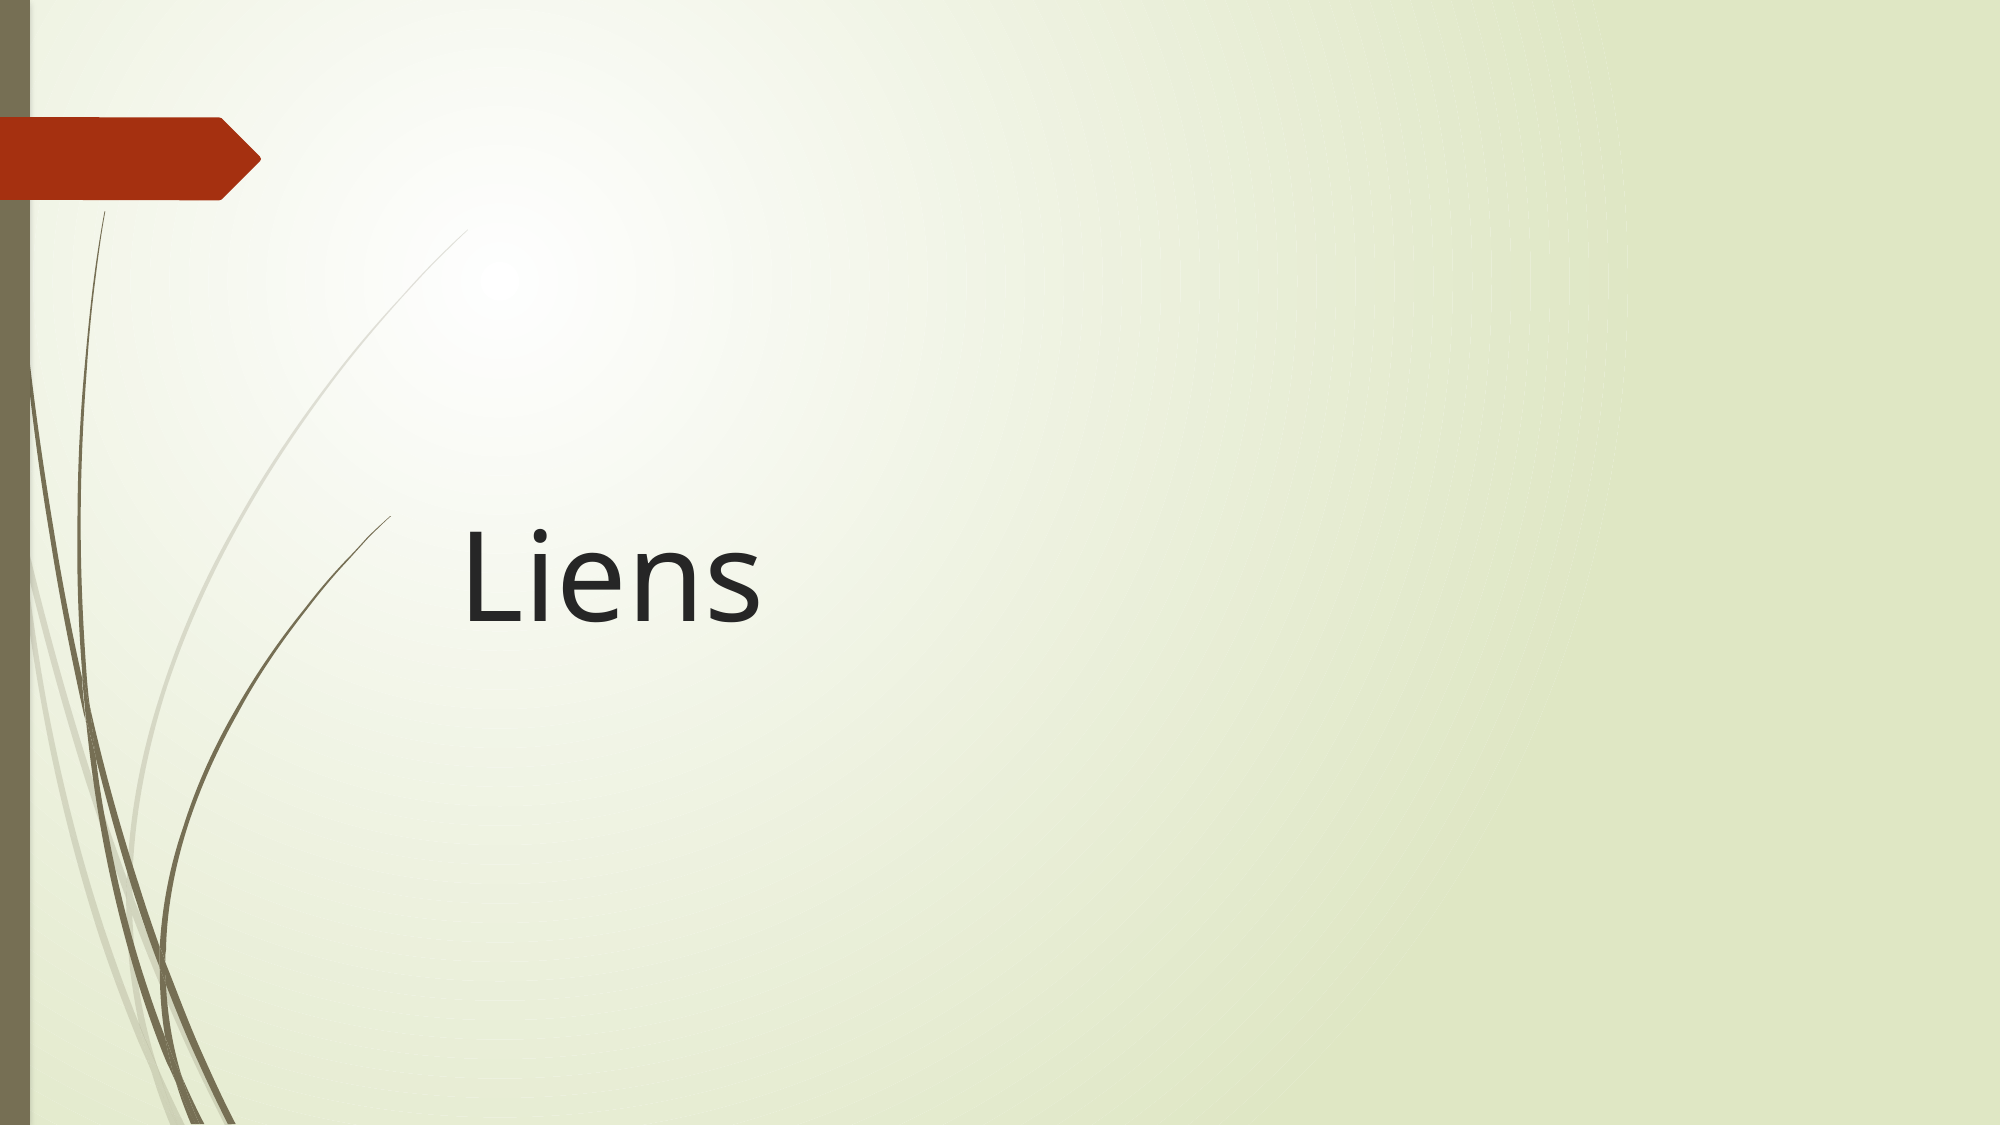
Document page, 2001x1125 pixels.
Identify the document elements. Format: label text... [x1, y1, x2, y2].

title Liens [443, 488, 1906, 699]
